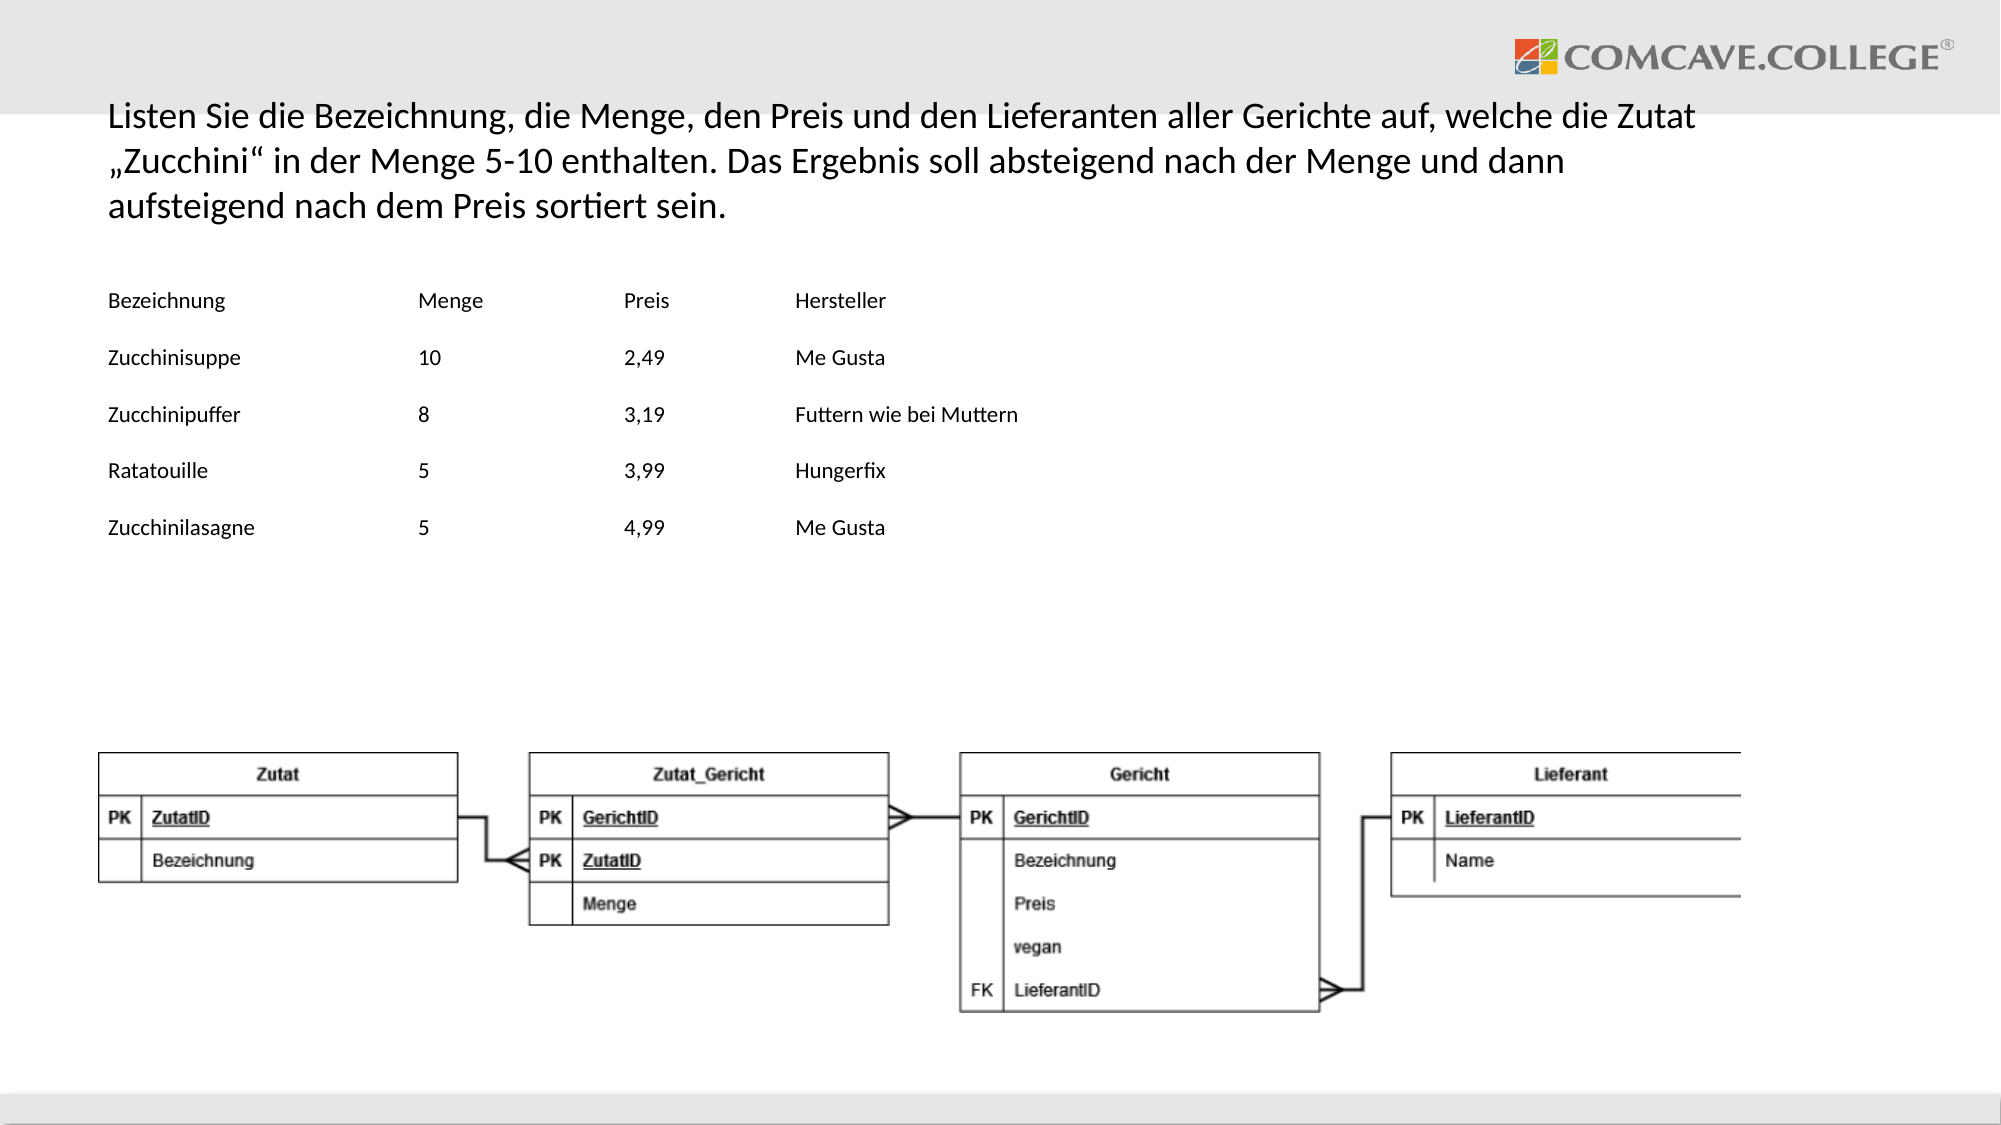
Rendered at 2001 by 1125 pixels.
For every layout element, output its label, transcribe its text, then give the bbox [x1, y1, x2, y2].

table_header Bezeichnung [94, 279, 402, 335]
table_cell 3,99 [610, 449, 780, 505]
table_cell 5 [404, 449, 608, 505]
table_cell 8 [404, 393, 608, 448]
table_cell 4,99 [610, 506, 780, 562]
table_cell 3,19 [610, 393, 780, 448]
table_cell 10 [404, 336, 608, 391]
table_cell Zucchinilasagne [94, 506, 402, 562]
picture [1508, 32, 1961, 79]
table_header Preis [610, 279, 780, 335]
table_cell Ratatouille [94, 449, 402, 505]
table_cell Hungerfix [781, 449, 1088, 505]
table_header Menge [404, 279, 608, 335]
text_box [859, 751, 973, 804]
table_cell Zucchinisuppe [94, 336, 402, 391]
table_cell Me Gusta [781, 506, 1088, 562]
table_cell Zucchinipuffer [94, 393, 402, 448]
picture [98, 752, 1741, 1013]
table_cell Me Gusta [781, 336, 1088, 391]
table_cell 2,49 [610, 336, 780, 391]
table_cell 5 [404, 506, 608, 562]
text_box Listen Sie die Bezeichnung, die Menge, den Preis und den Lieferanten aller Gerichte auf, welche die Zutat „Zucchini“ in der Menge 5-10 enthalten. Das Ergebnis soll absteigend nach der Menge und dann aufsteigend nach dem Preis sortiert sein. [93, 84, 1741, 234]
table_cell Futtern wie bei Muttern [781, 393, 1088, 448]
table_header Hersteller [781, 279, 1088, 335]
